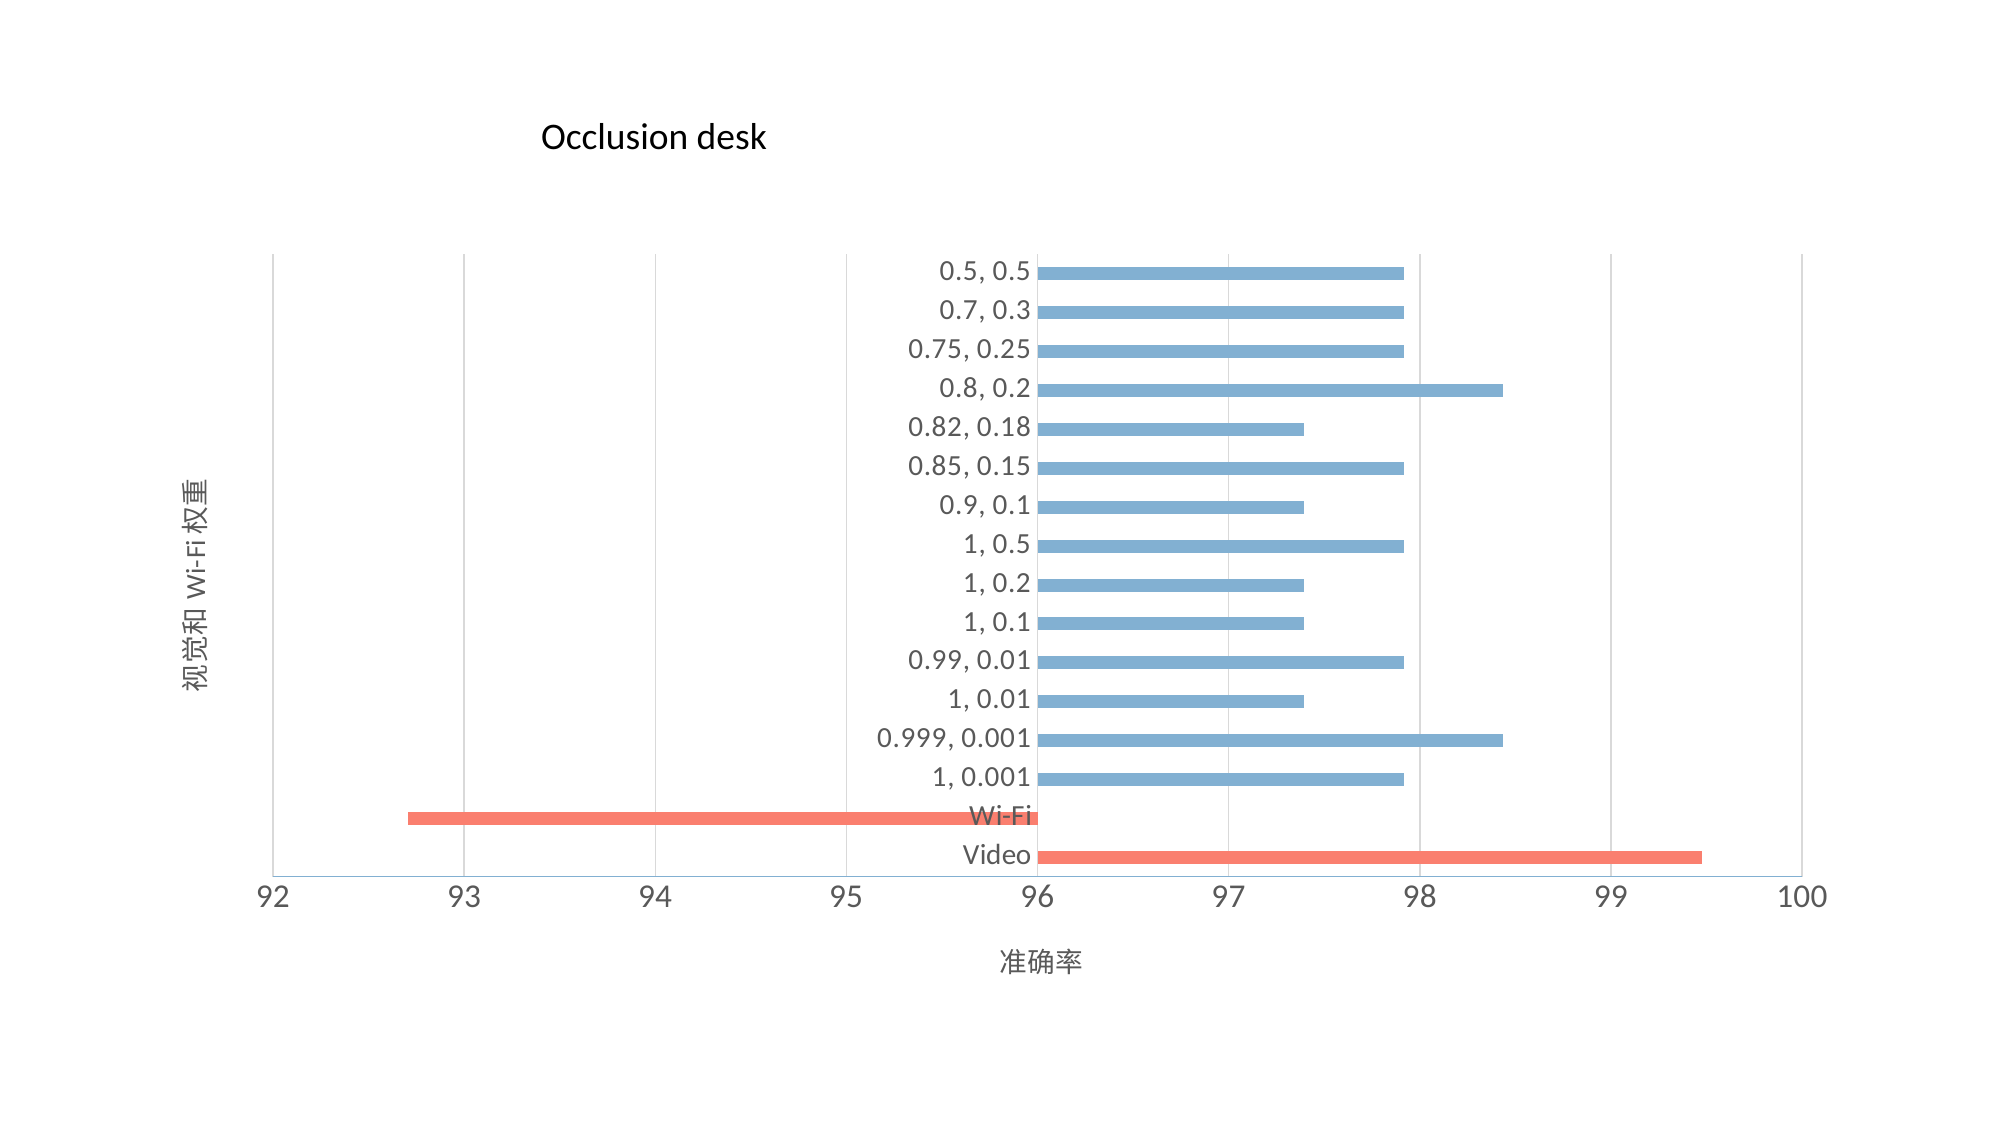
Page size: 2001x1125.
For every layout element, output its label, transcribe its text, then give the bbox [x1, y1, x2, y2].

text_box Occlusion desk [526, 105, 936, 165]
chart [137, 238, 1863, 1014]
